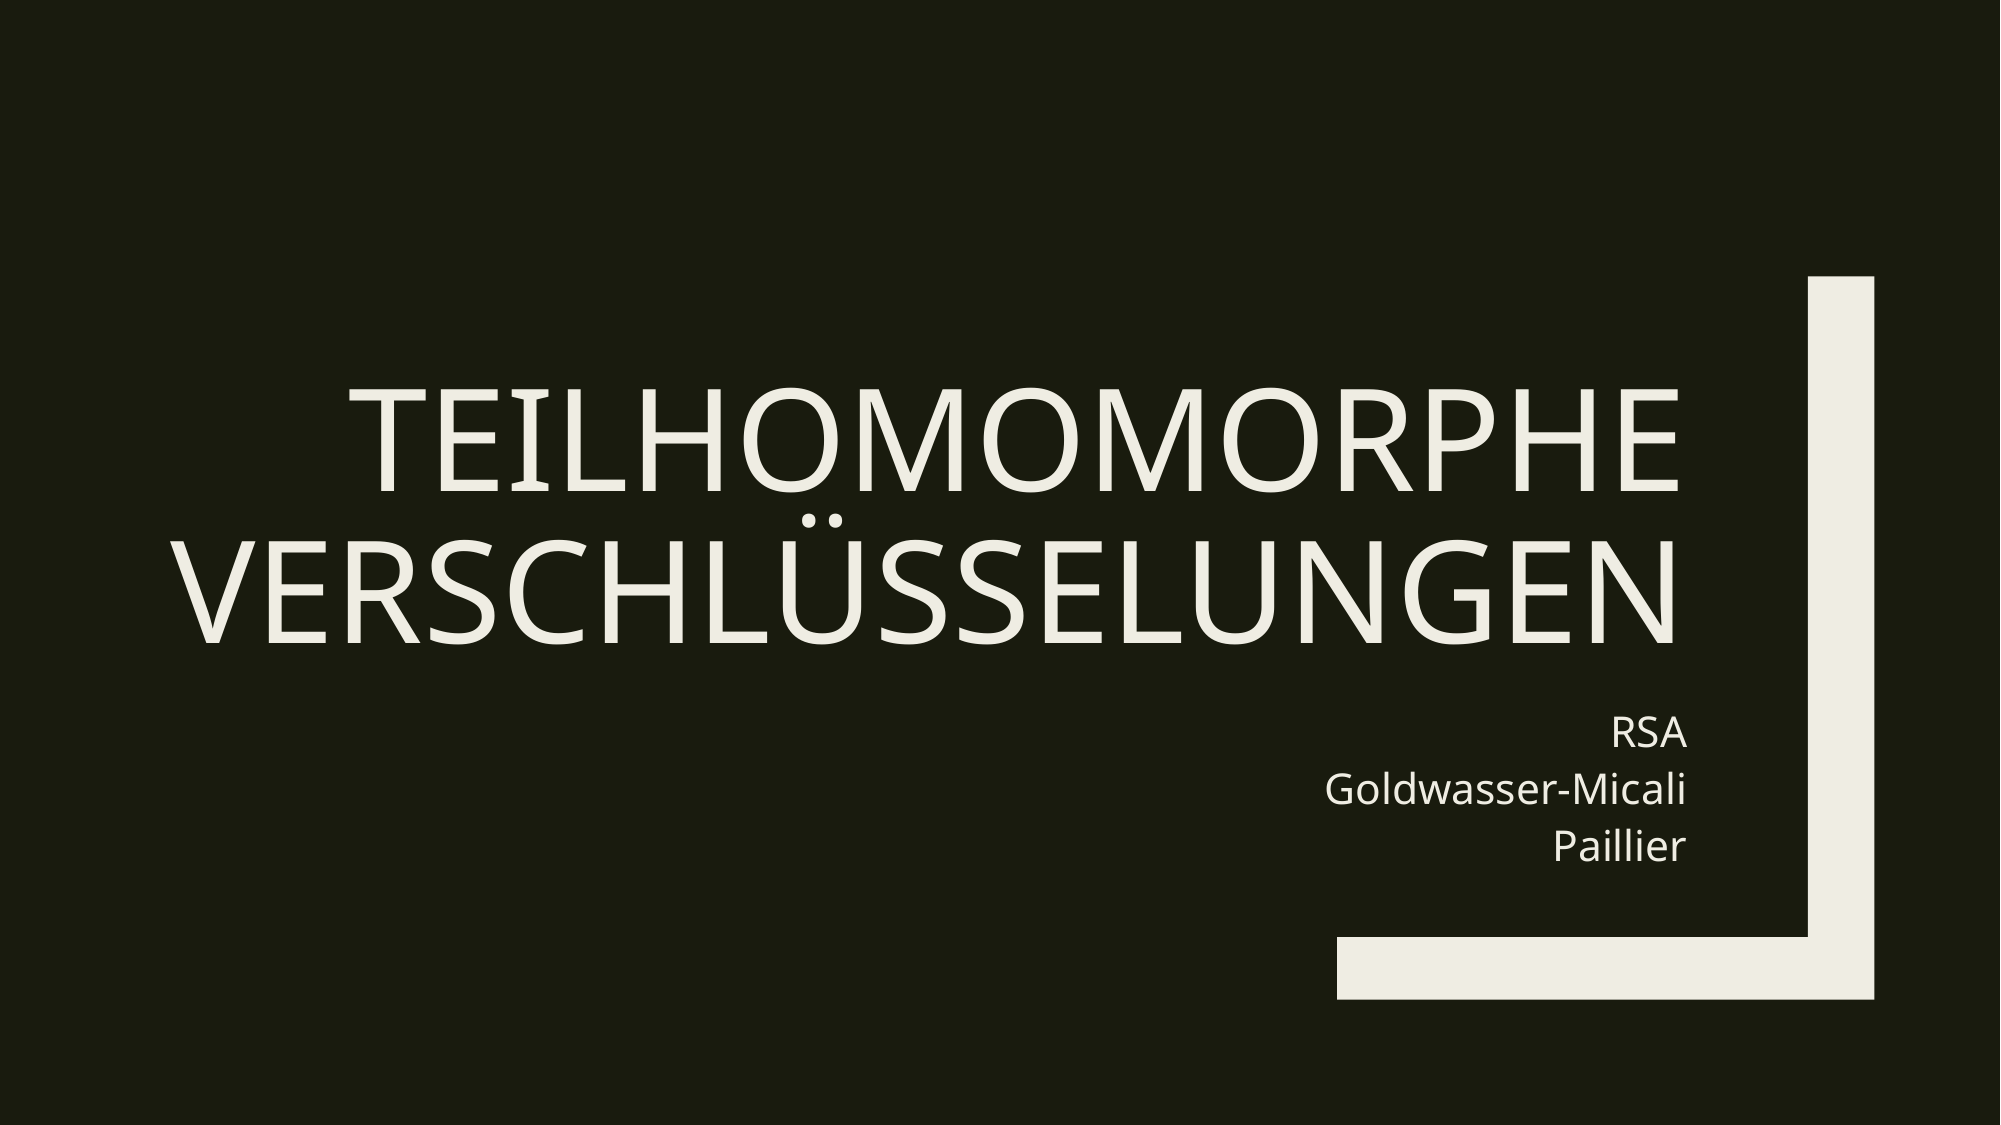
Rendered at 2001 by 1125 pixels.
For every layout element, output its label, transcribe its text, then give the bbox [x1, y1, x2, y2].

title Teilhomomorphe Verschlüsselungen [125, 213, 1703, 682]
list RSA Goldwasser-Micali Paillier [125, 691, 1703, 880]
